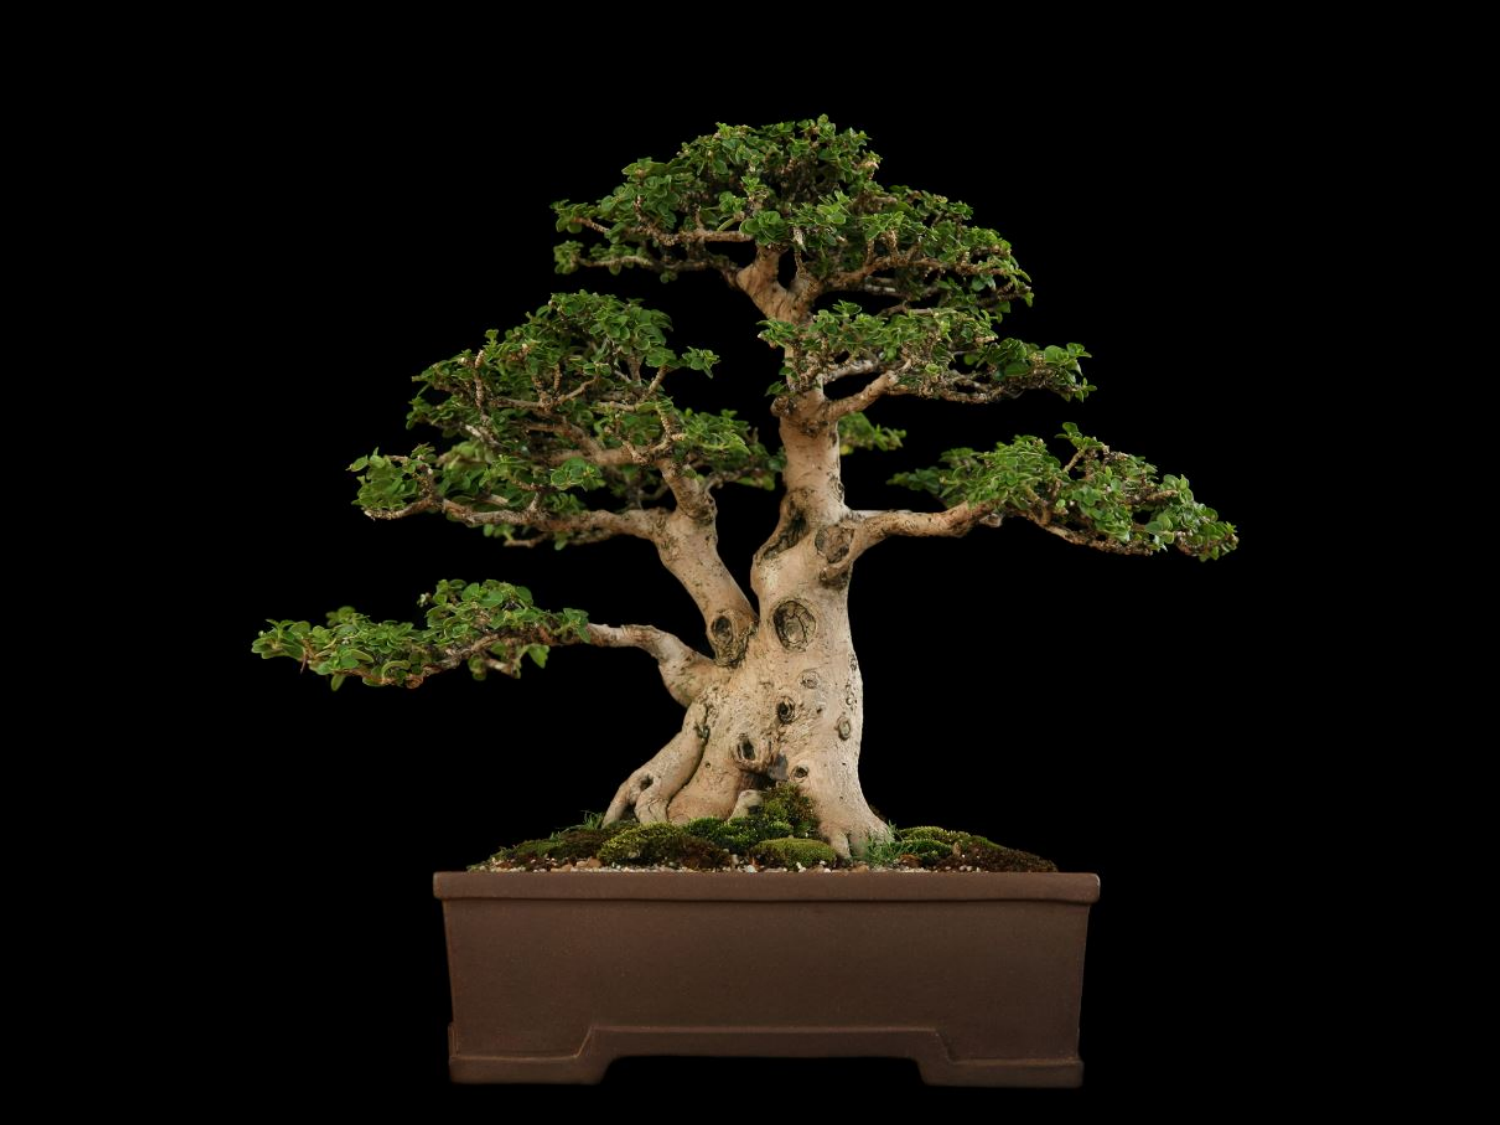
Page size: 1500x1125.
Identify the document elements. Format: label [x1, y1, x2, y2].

picture [74, 24, 1433, 1113]
